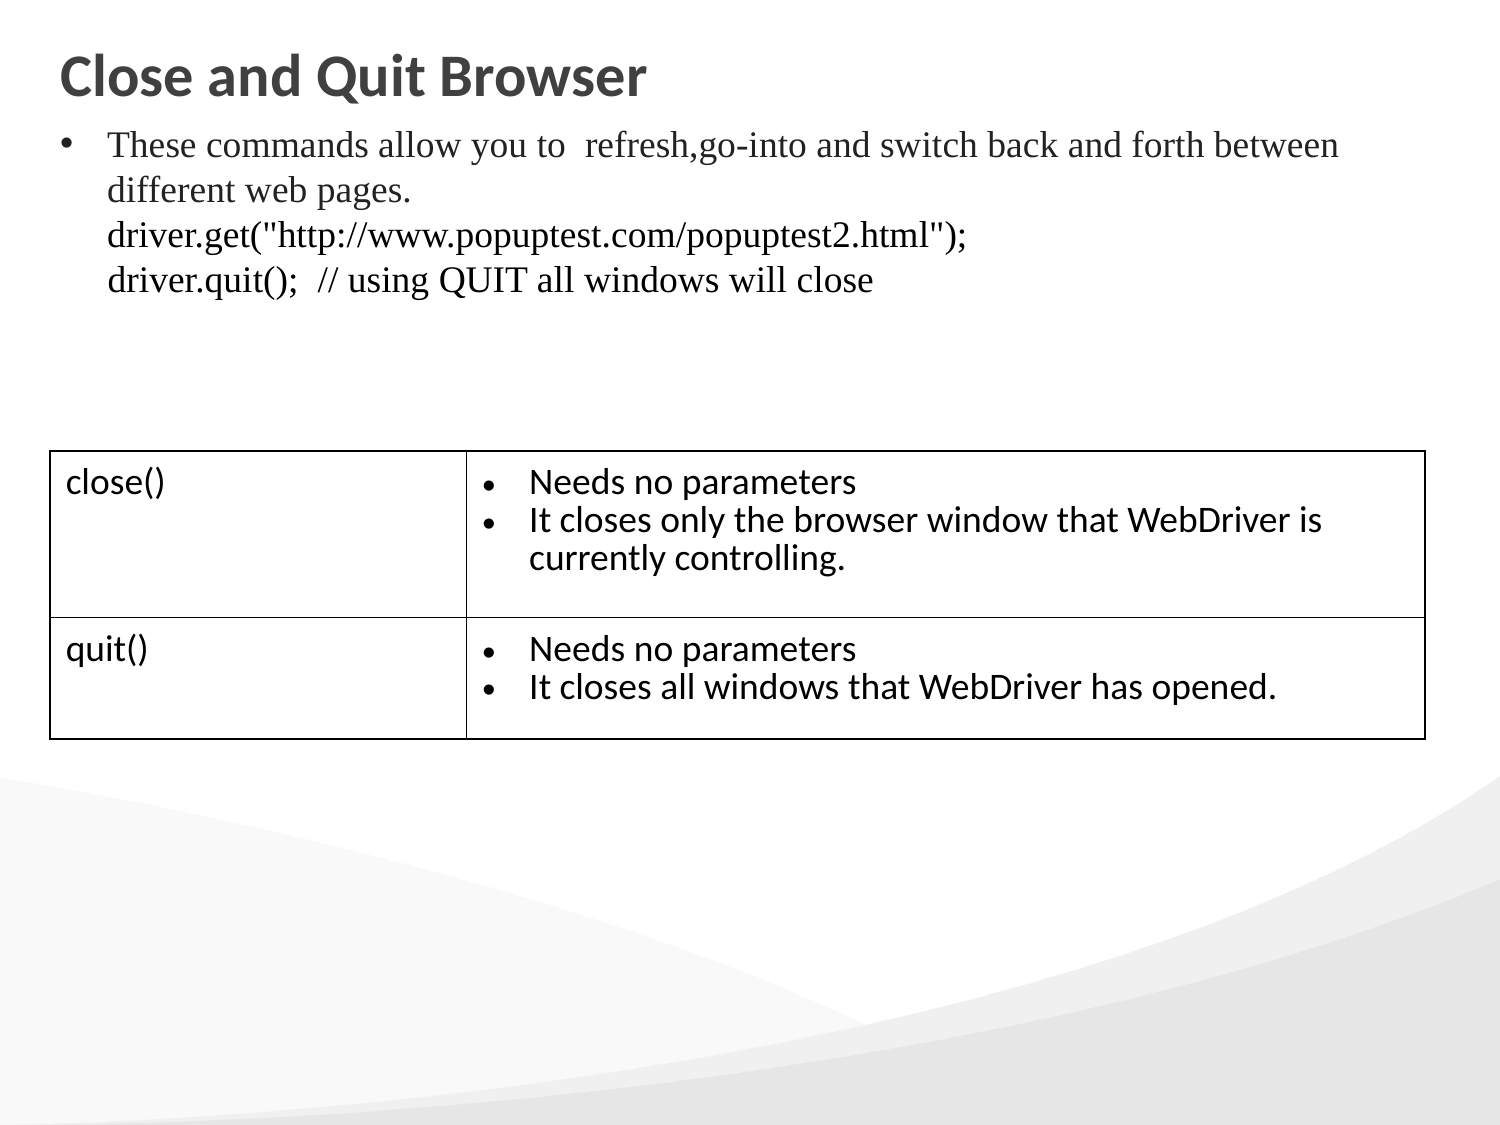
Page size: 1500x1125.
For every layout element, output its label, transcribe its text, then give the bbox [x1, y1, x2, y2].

picture [0, 0, 1500, 1125]
table_header close() [51, 452, 466, 617]
title Close and Quit Browser [45, 24, 1450, 112]
table_cell Needs no parameters It closes all windows that WebDriver has opened. [467, 618, 1424, 738]
table_cell quit() [51, 618, 466, 738]
table_header Needs no parameters It closes only the browser window that WebDriver is currently controlling. [467, 452, 1424, 617]
text_box These commands allow you to refresh,go-into and switch back and forth between different web pages. driver.get("http://www.popuptest.com/popuptest2.html"); driver.quit(); // using QUIT all windows will close [45, 112, 1450, 307]
